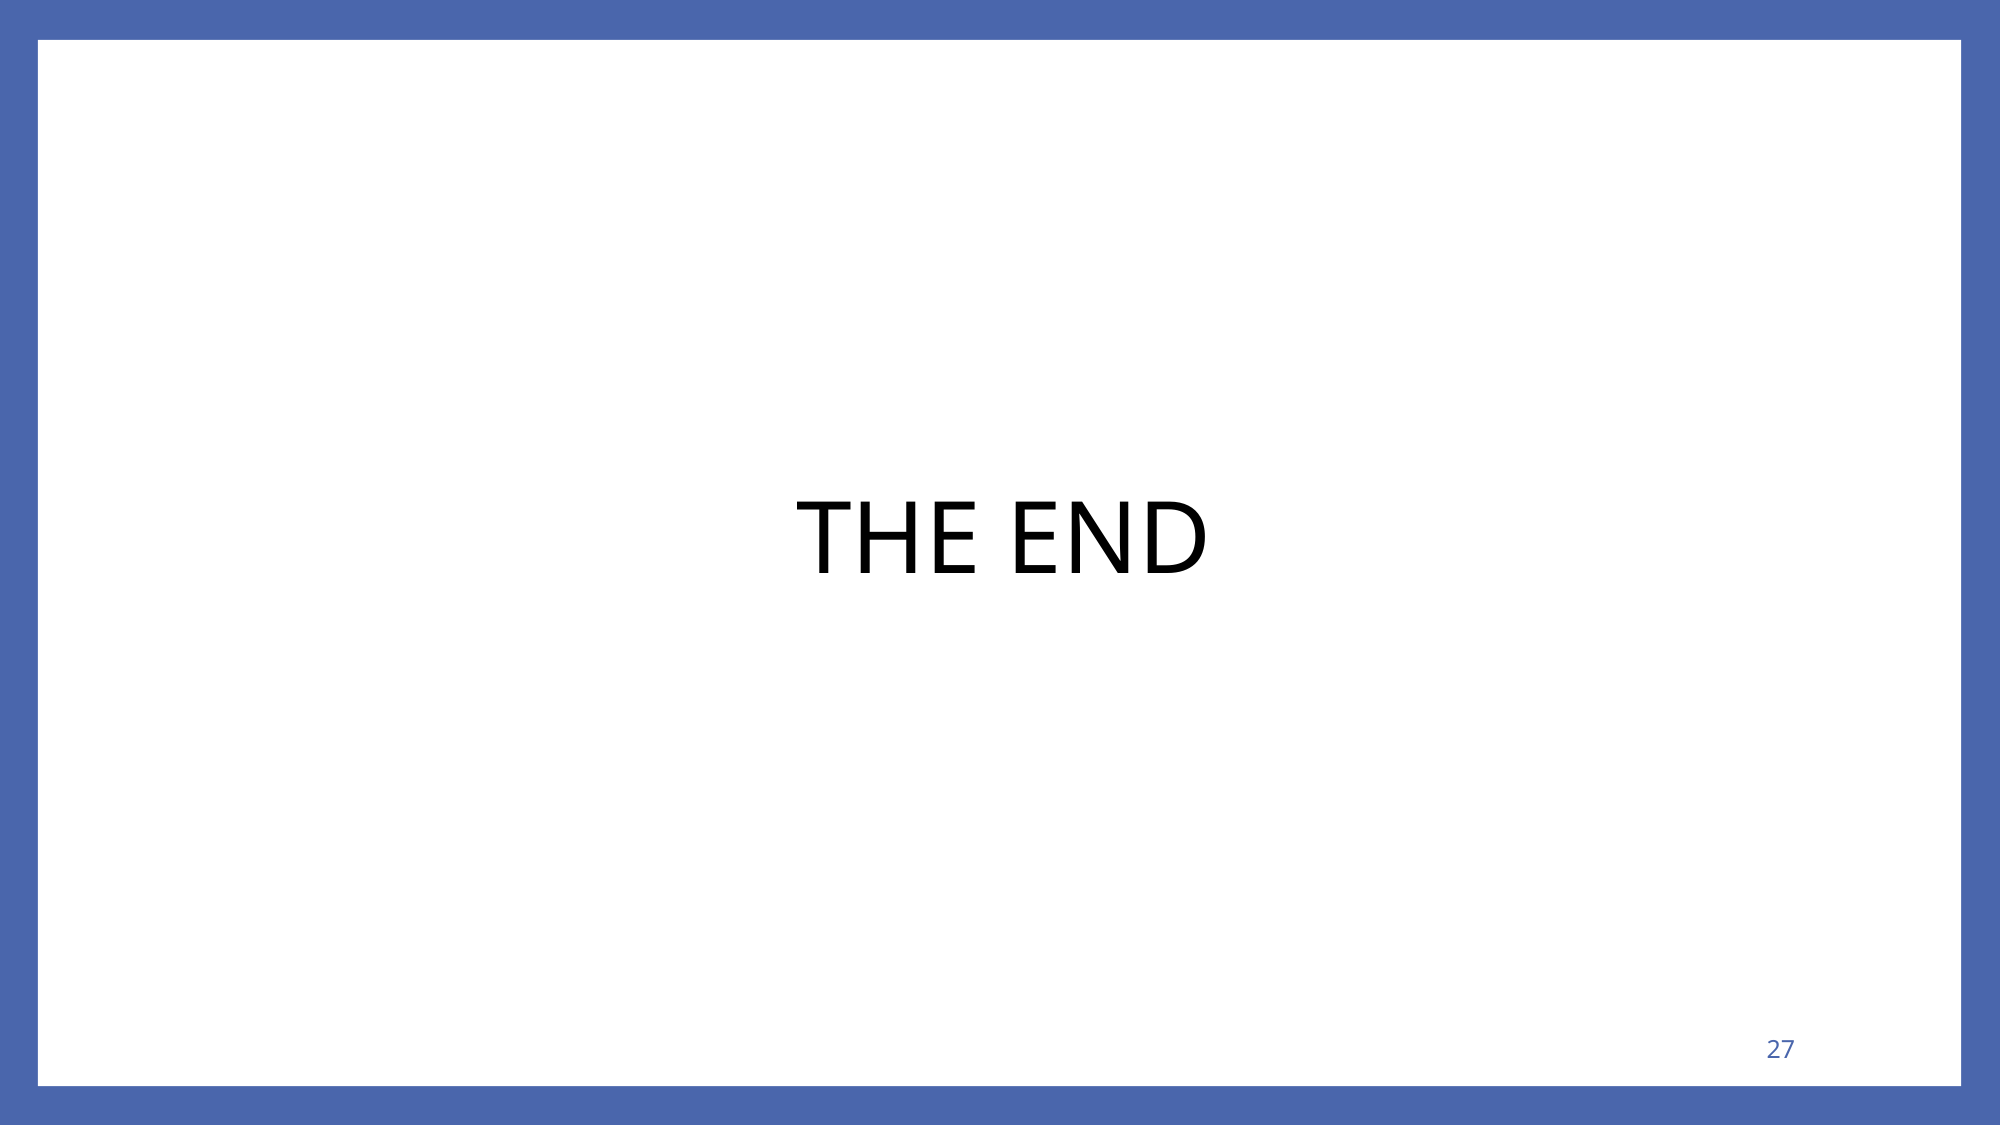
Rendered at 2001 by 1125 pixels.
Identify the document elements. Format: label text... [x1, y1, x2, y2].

slide_number 27 [1530, 1020, 1811, 1081]
text_box THE END [384, 466, 1623, 602]
